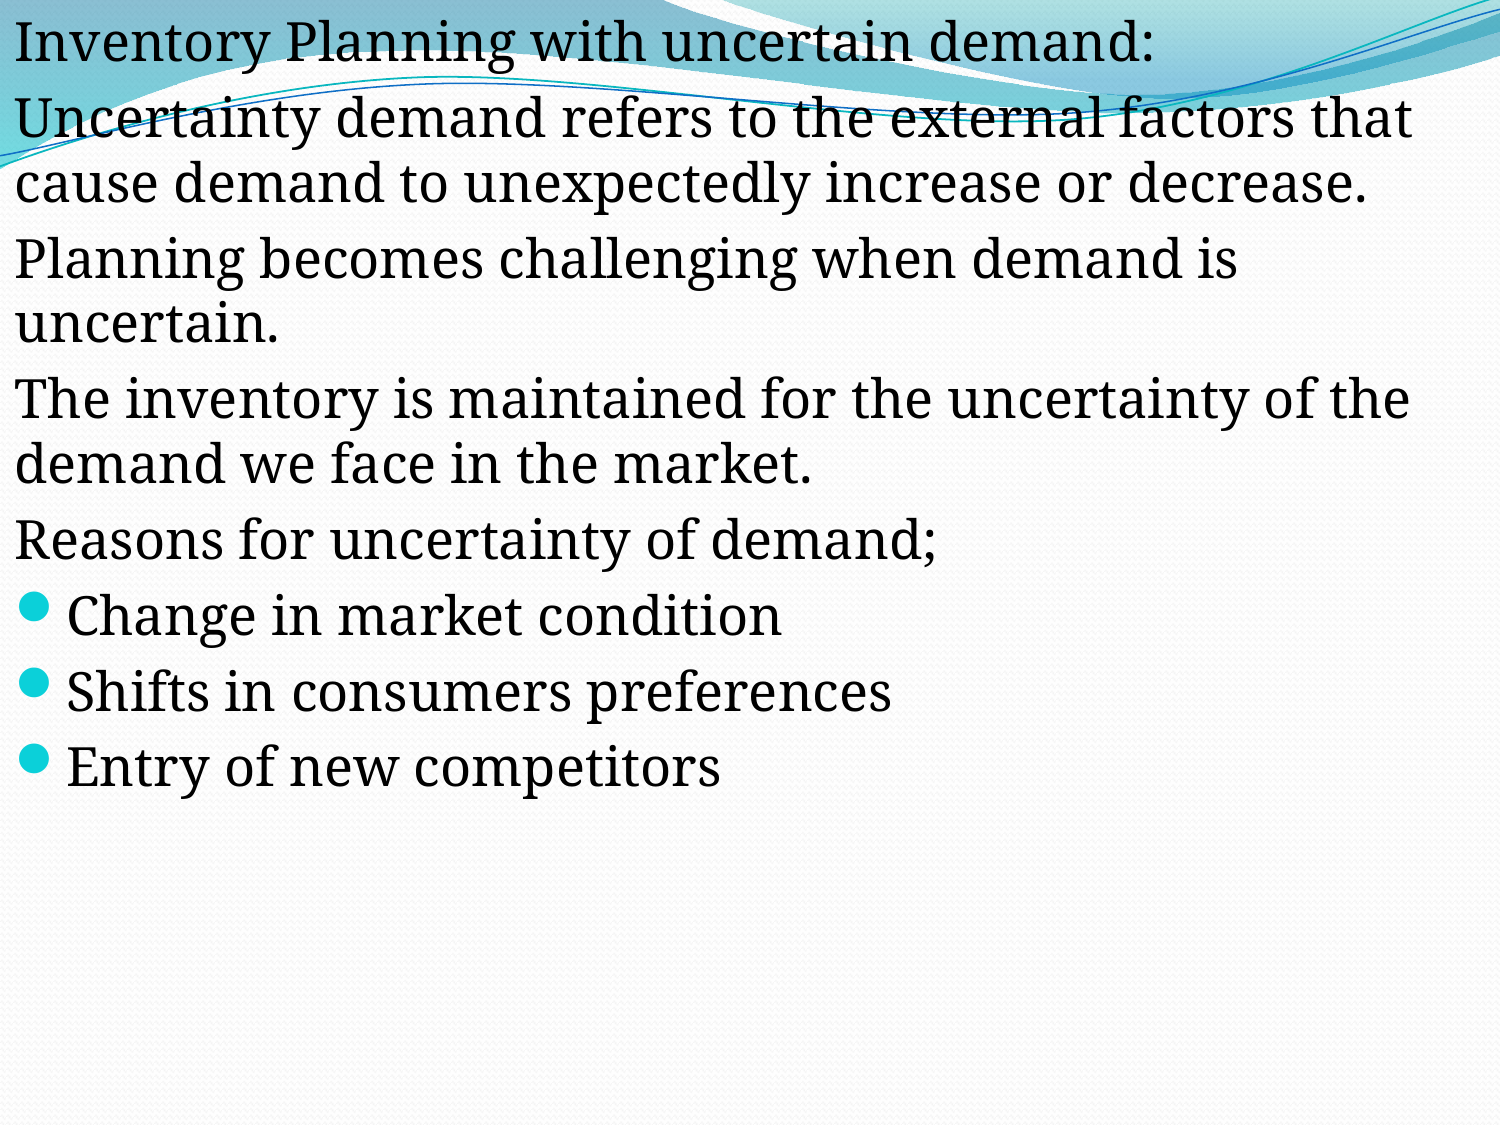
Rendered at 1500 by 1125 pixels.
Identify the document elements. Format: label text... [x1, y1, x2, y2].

list Inventory Planning with uncertain demand: Uncertainty demand refers to the external factors that cause demand to unexpectedly increase or decrease. Planning becomes challenging when demand is uncertain. The inventory is maintained for the uncertainty of the demand we face in the market. Reasons for uncertainty of demand; Change in market condition Shifts in consumers preferences Entry of new competitors [0, 0, 1500, 1125]
